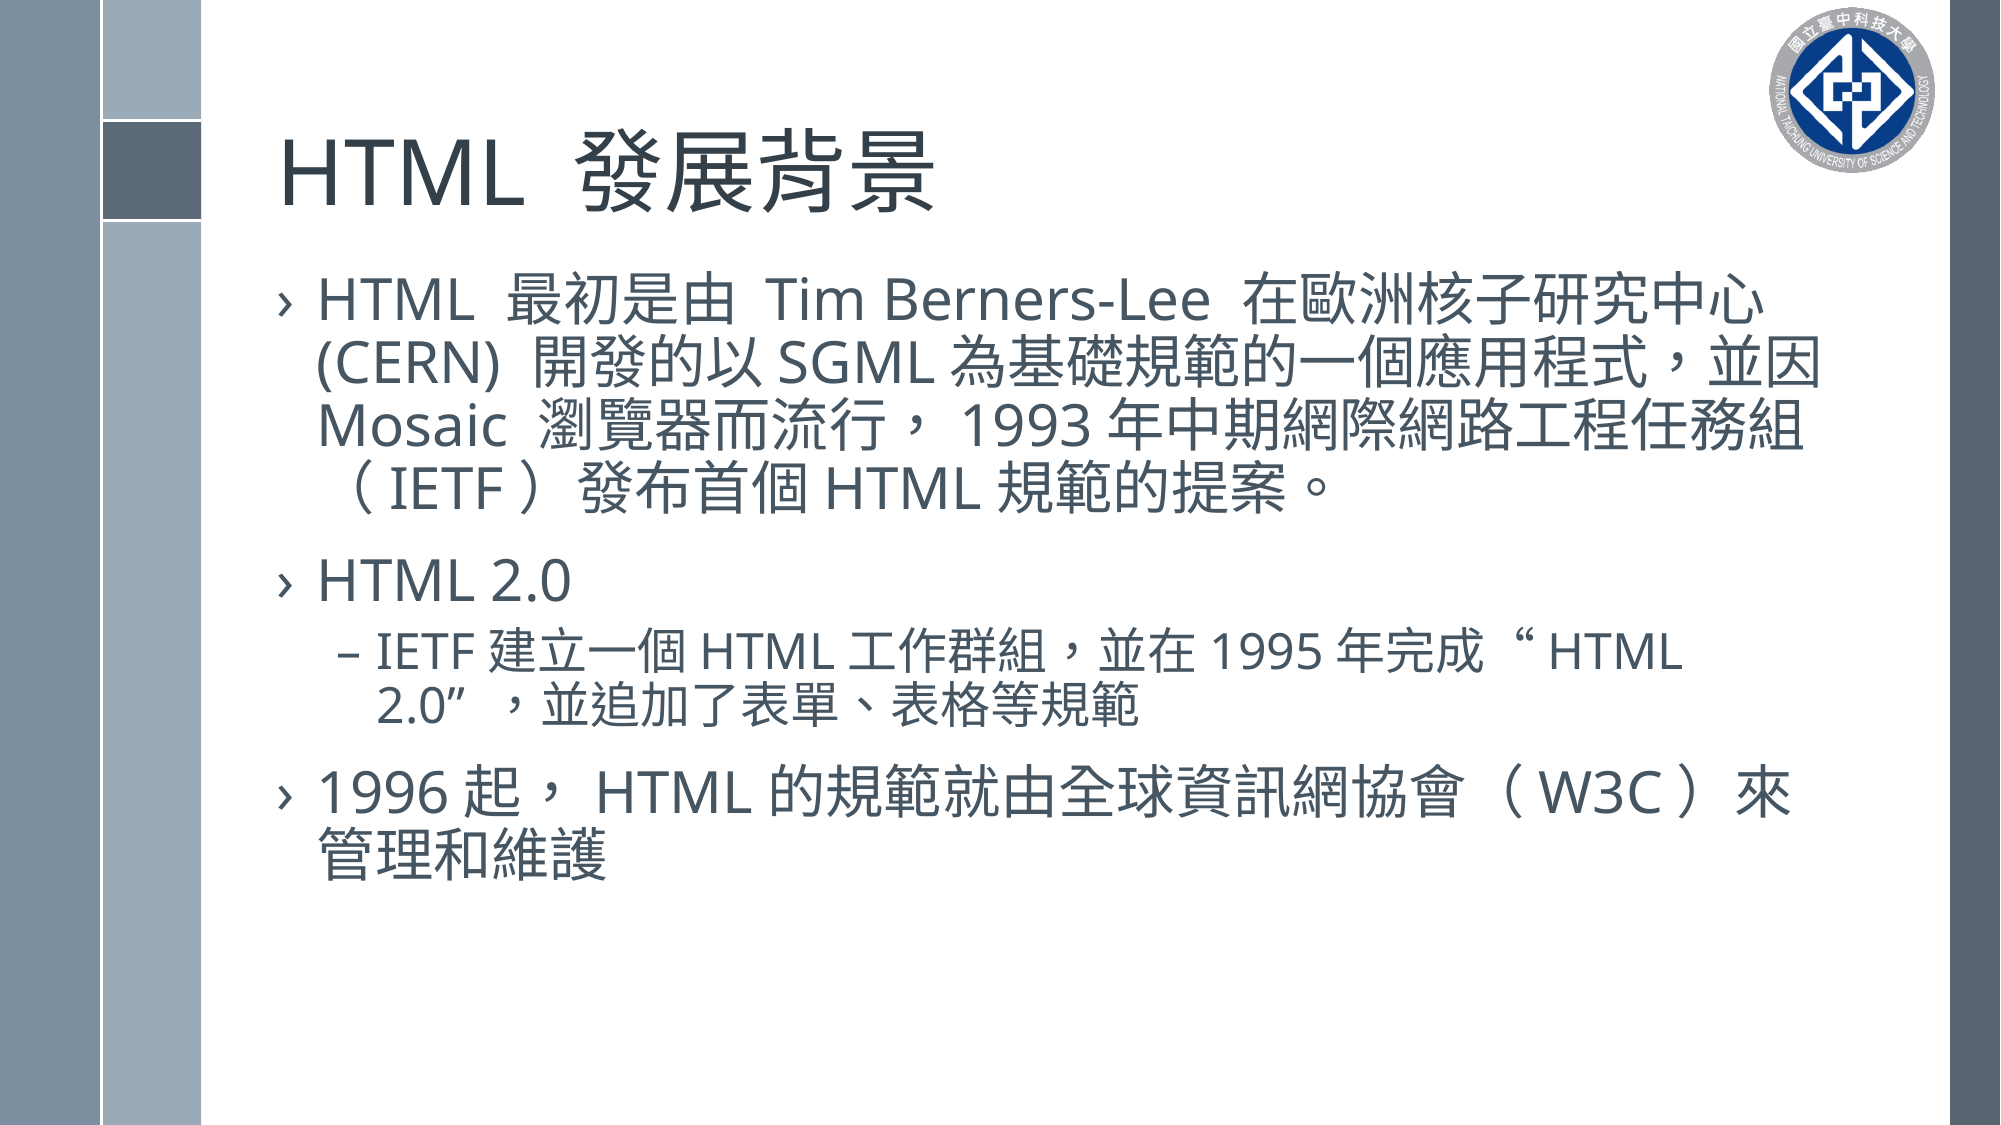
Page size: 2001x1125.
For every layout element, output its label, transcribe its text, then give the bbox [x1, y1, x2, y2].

list HTML 最初是由 Tim Berners-Lee 在歐洲核子研究中心(CERN) 開發的以SGML為基礎規範的一個應用程式，並因 Mosaic 瀏覽器而流行，1993年中期網際網路工程任務組（IETF）發布首個HTML規範的提案。 HTML 2.0 IETF建立一個HTML工作群組，並在1995年完成“HTML 2.0” ，並追加了表單、表格等規範 1996起，HTML的規範就由全球資訊網協會（W3C）來管理和維護 [261, 262, 1867, 1013]
picture [1769, 7, 1935, 173]
title HTML 發展背景 [261, 29, 1867, 233]
